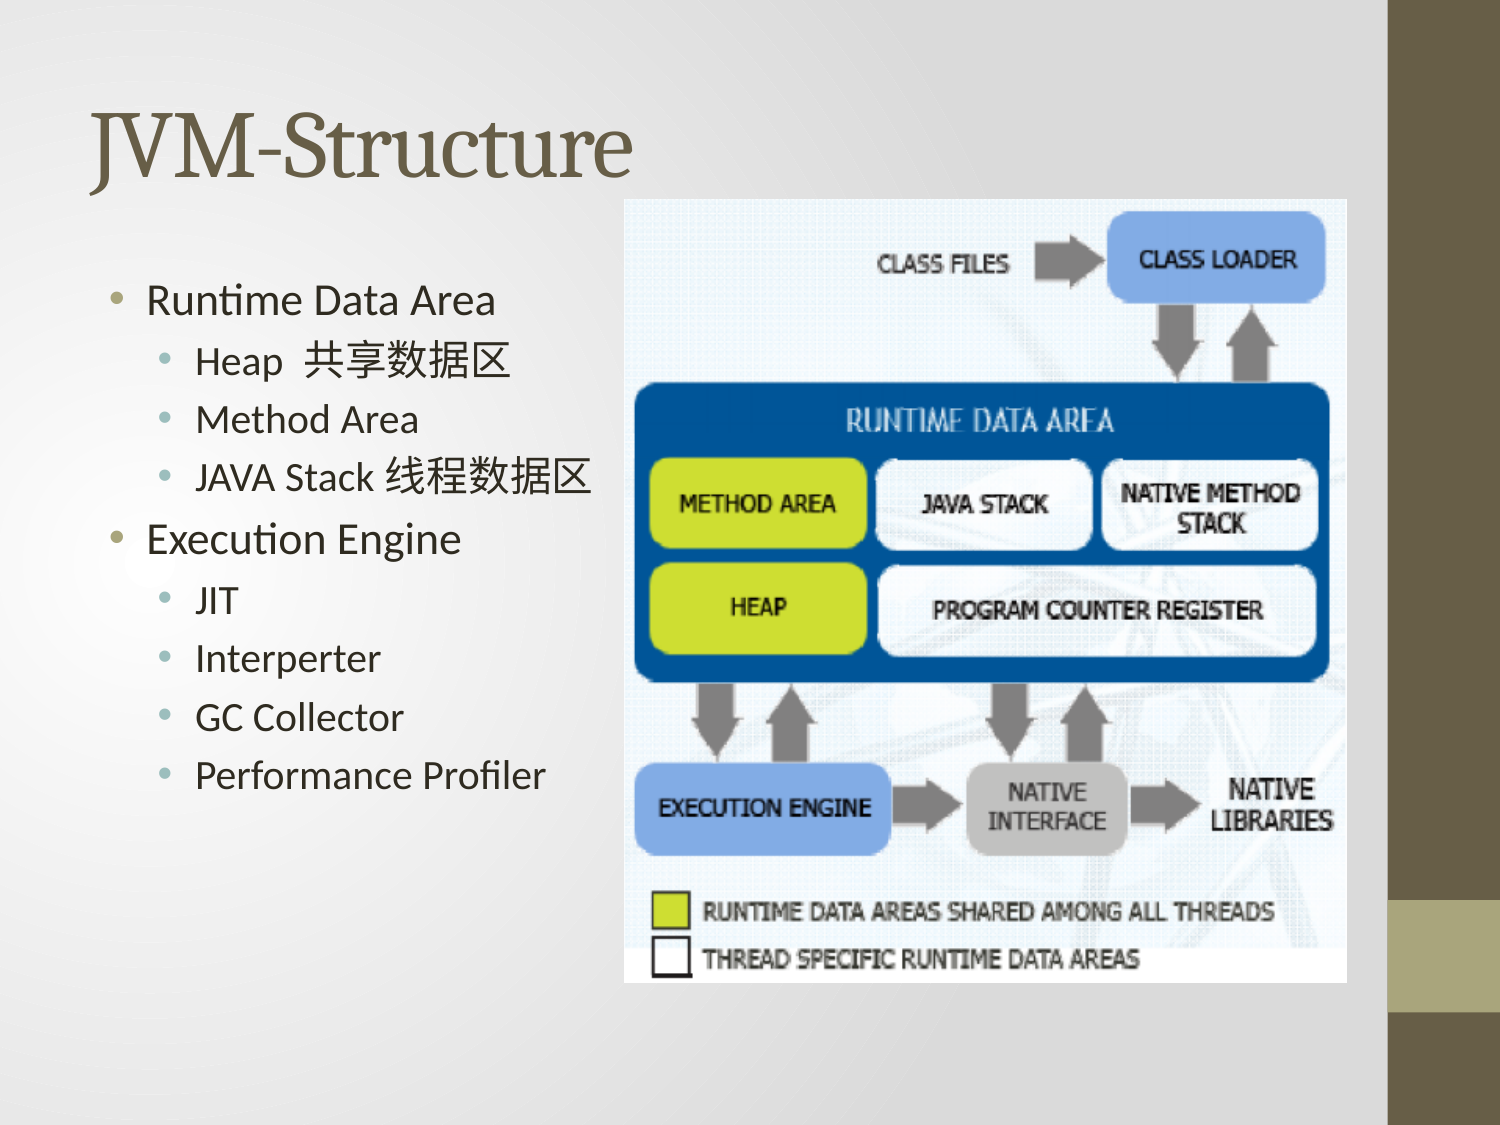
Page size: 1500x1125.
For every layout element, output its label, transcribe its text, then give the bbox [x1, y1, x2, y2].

list Runtime Data Area Heap 共享数据区 Method Area JAVA Stack线程数据区 Execution Engine JIT Interperter GC Collector Performance Profiler [75, 262, 1325, 1050]
picture [624, 199, 1348, 984]
title JVM-Structure [75, 45, 1325, 233]
